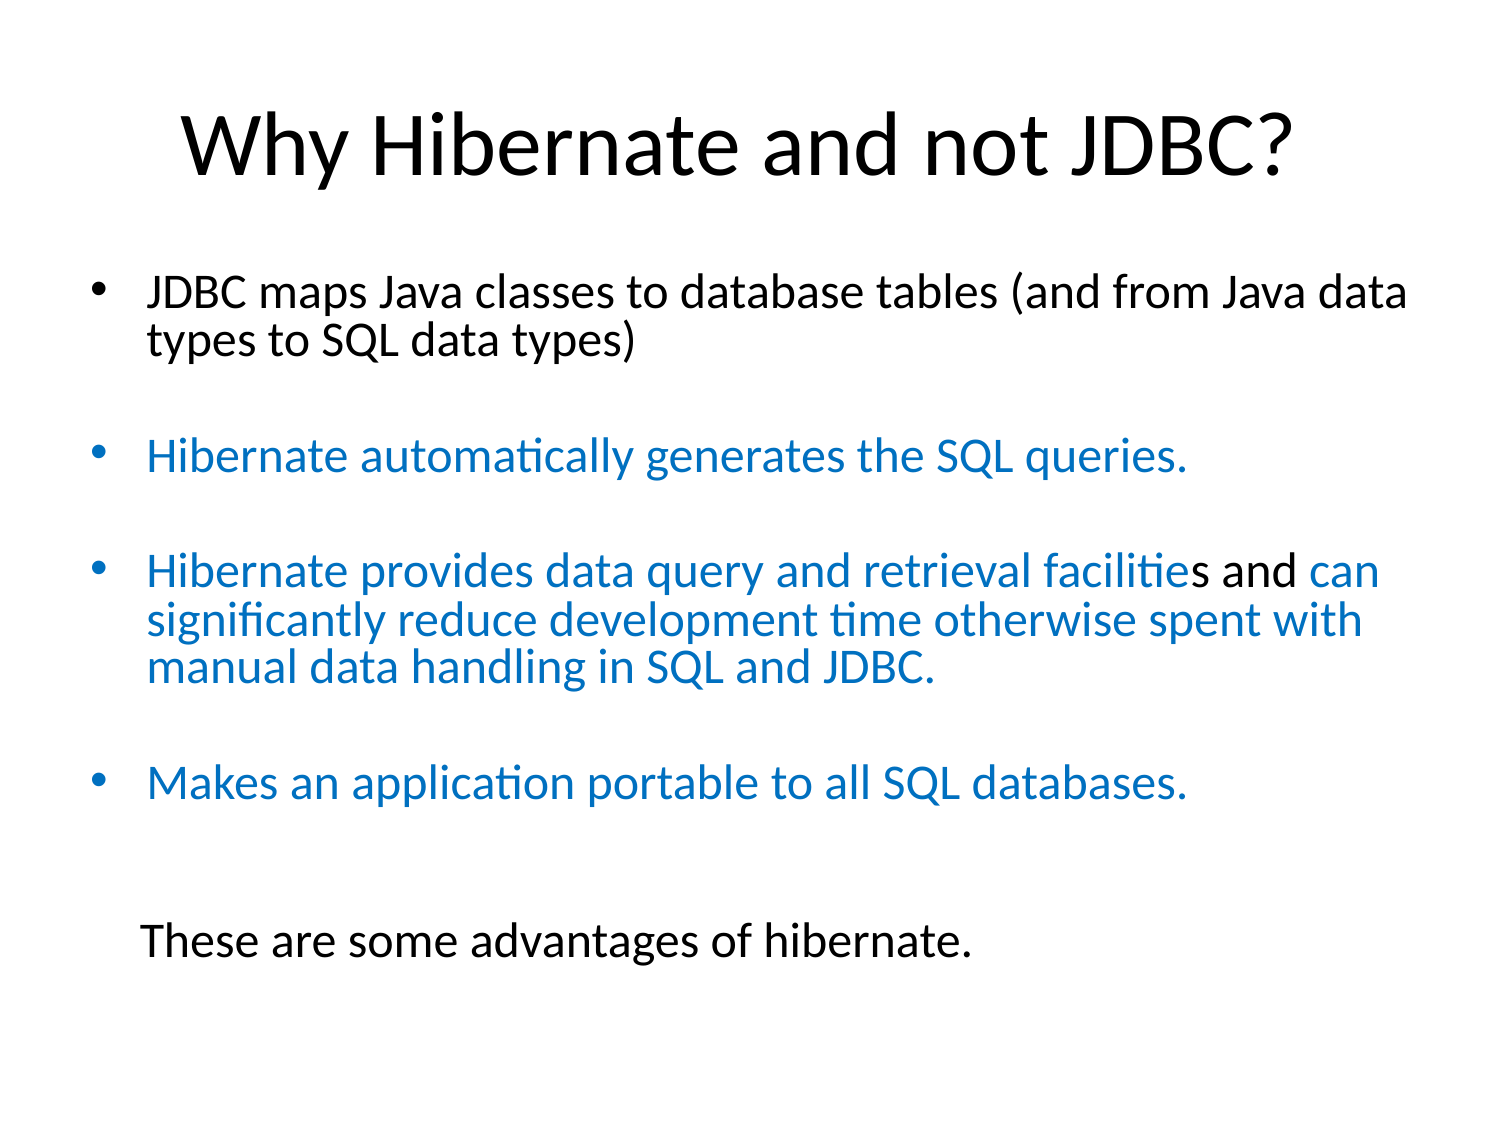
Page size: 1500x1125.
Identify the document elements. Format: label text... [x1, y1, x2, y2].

text_box These are some advantages of hibernate. [124, 899, 1400, 975]
list JDBC maps Java classes to database tables (and from Java data types to SQL data types) Hibernate automatically generates the SQL queries. Hibernate provides data query and retrieval facilities and can significantly reduce development time otherwise spent with manual data handling in SQL and JDBC. Makes an application portable to all SQL databases. [75, 262, 1425, 1005]
title Why Hibernate and not JDBC? [75, 45, 1425, 233]
